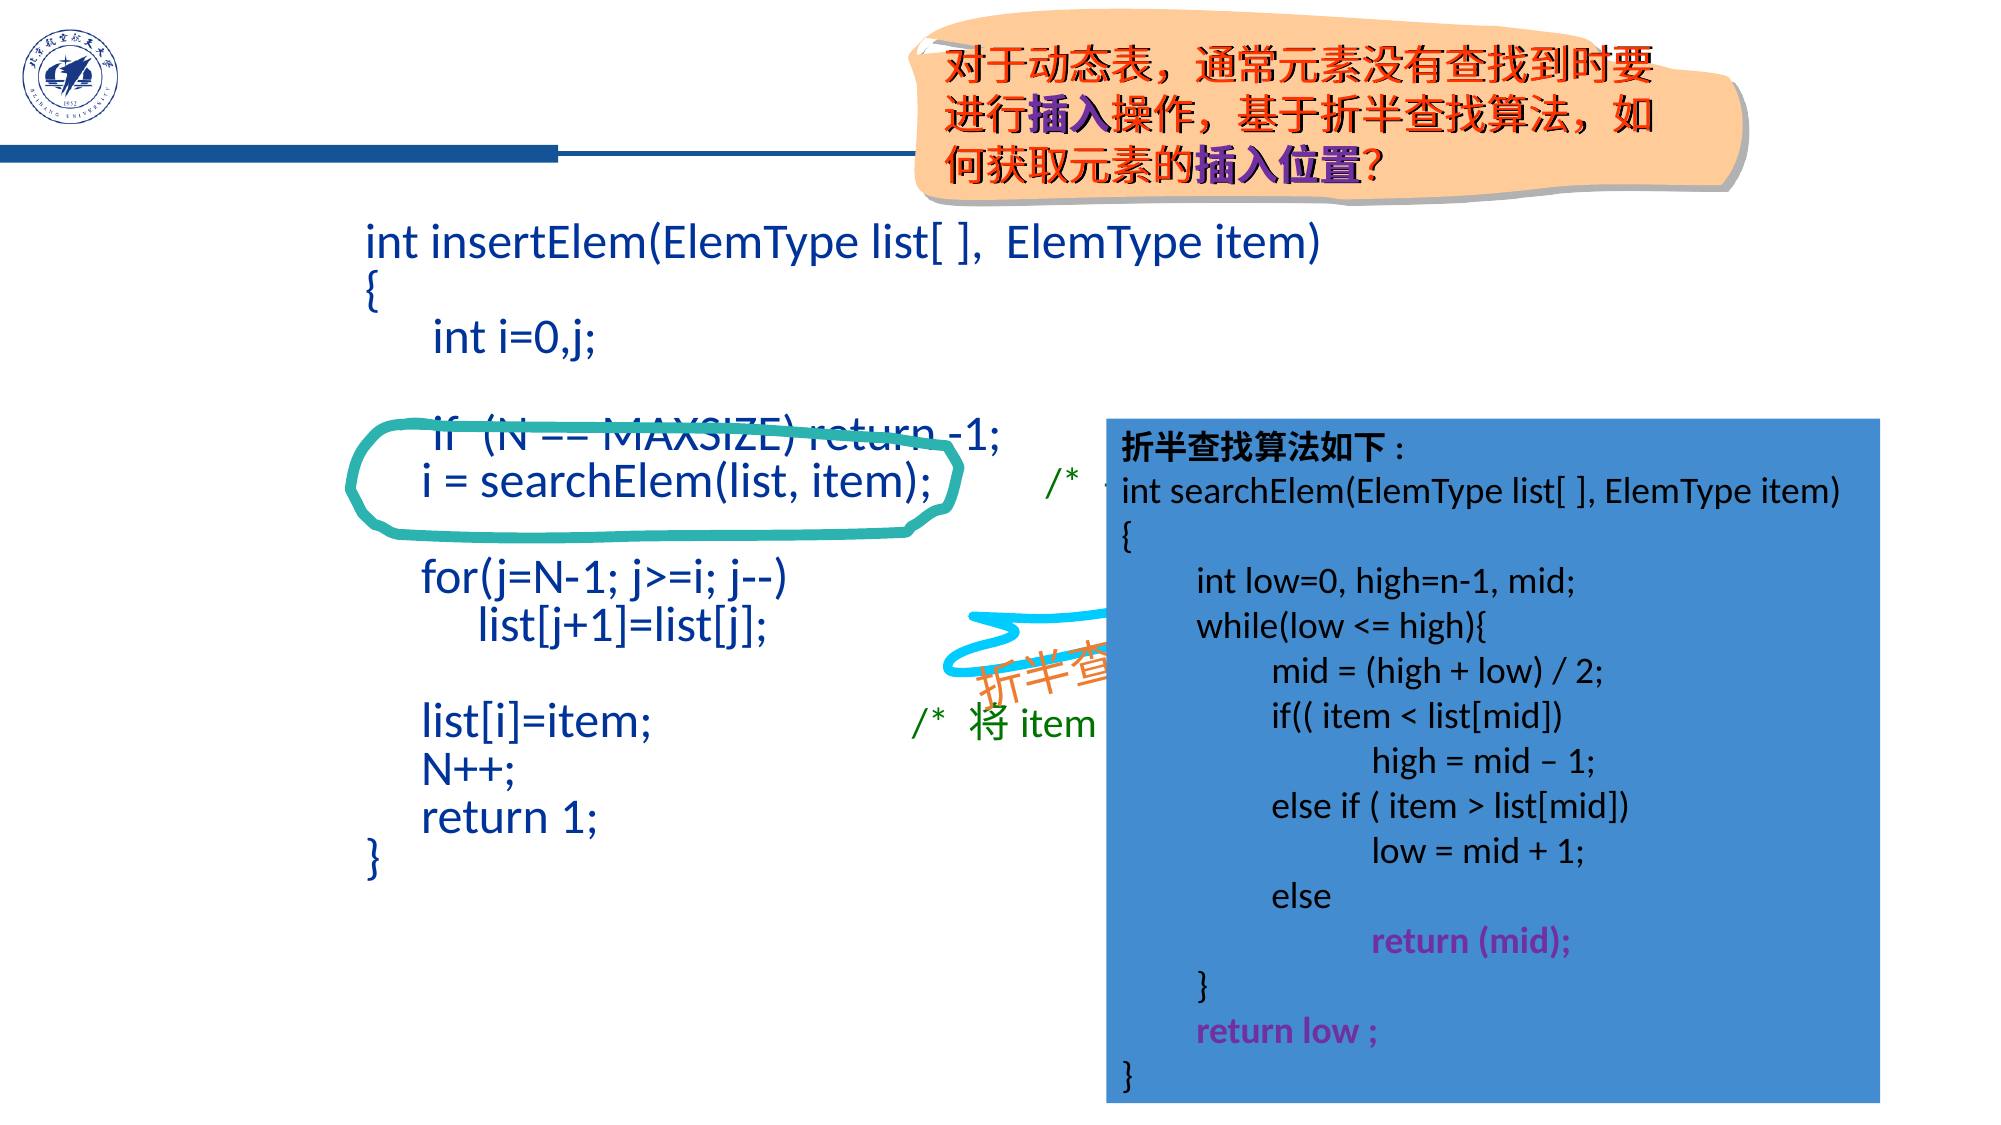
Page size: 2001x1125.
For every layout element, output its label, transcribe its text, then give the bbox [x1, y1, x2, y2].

text_box int insertElem(ElemType list[ ], ElemType item) { int i=0,j; if (N == MAXSIZE) return -1; i = searchElem(list, item); /* 寻找item的合适位置 */ for(j=N-1; j>=i; j--) list[j+1]=list[j]; list[i]=item; /* 将item插入表中 */ N++; return 1; } [350, 665, 1106, 890]
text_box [350, 420, 1493, 665]
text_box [822, 0, 1750, 244]
picture [16, 23, 124, 130]
text_box 折半查找算法如下: int searchElem(ElemType list[ ], ElemType item) { int low=0, high=n-1, mid; while(low <= high){ mid = (high + low) / 2; if(( item < list[mid]) high = mid – 1; else if ( item > list[mid]) low = mid + 1; else return (mid); } return low ; } [1106, 418, 1881, 1104]
text_box int insertElem(ElemType list[ ], ElemType item) { int i=0,j; if (N == MAXSIZE) return -1; i = searchElem(list, item); /* 寻找item的合适位置 */ for(j=N-1; j>=i; j--) list[j+1]=list[j]; list[i]=item; /* 将item插入表中 */ N++; return 1; } [350, 212, 1725, 420]
